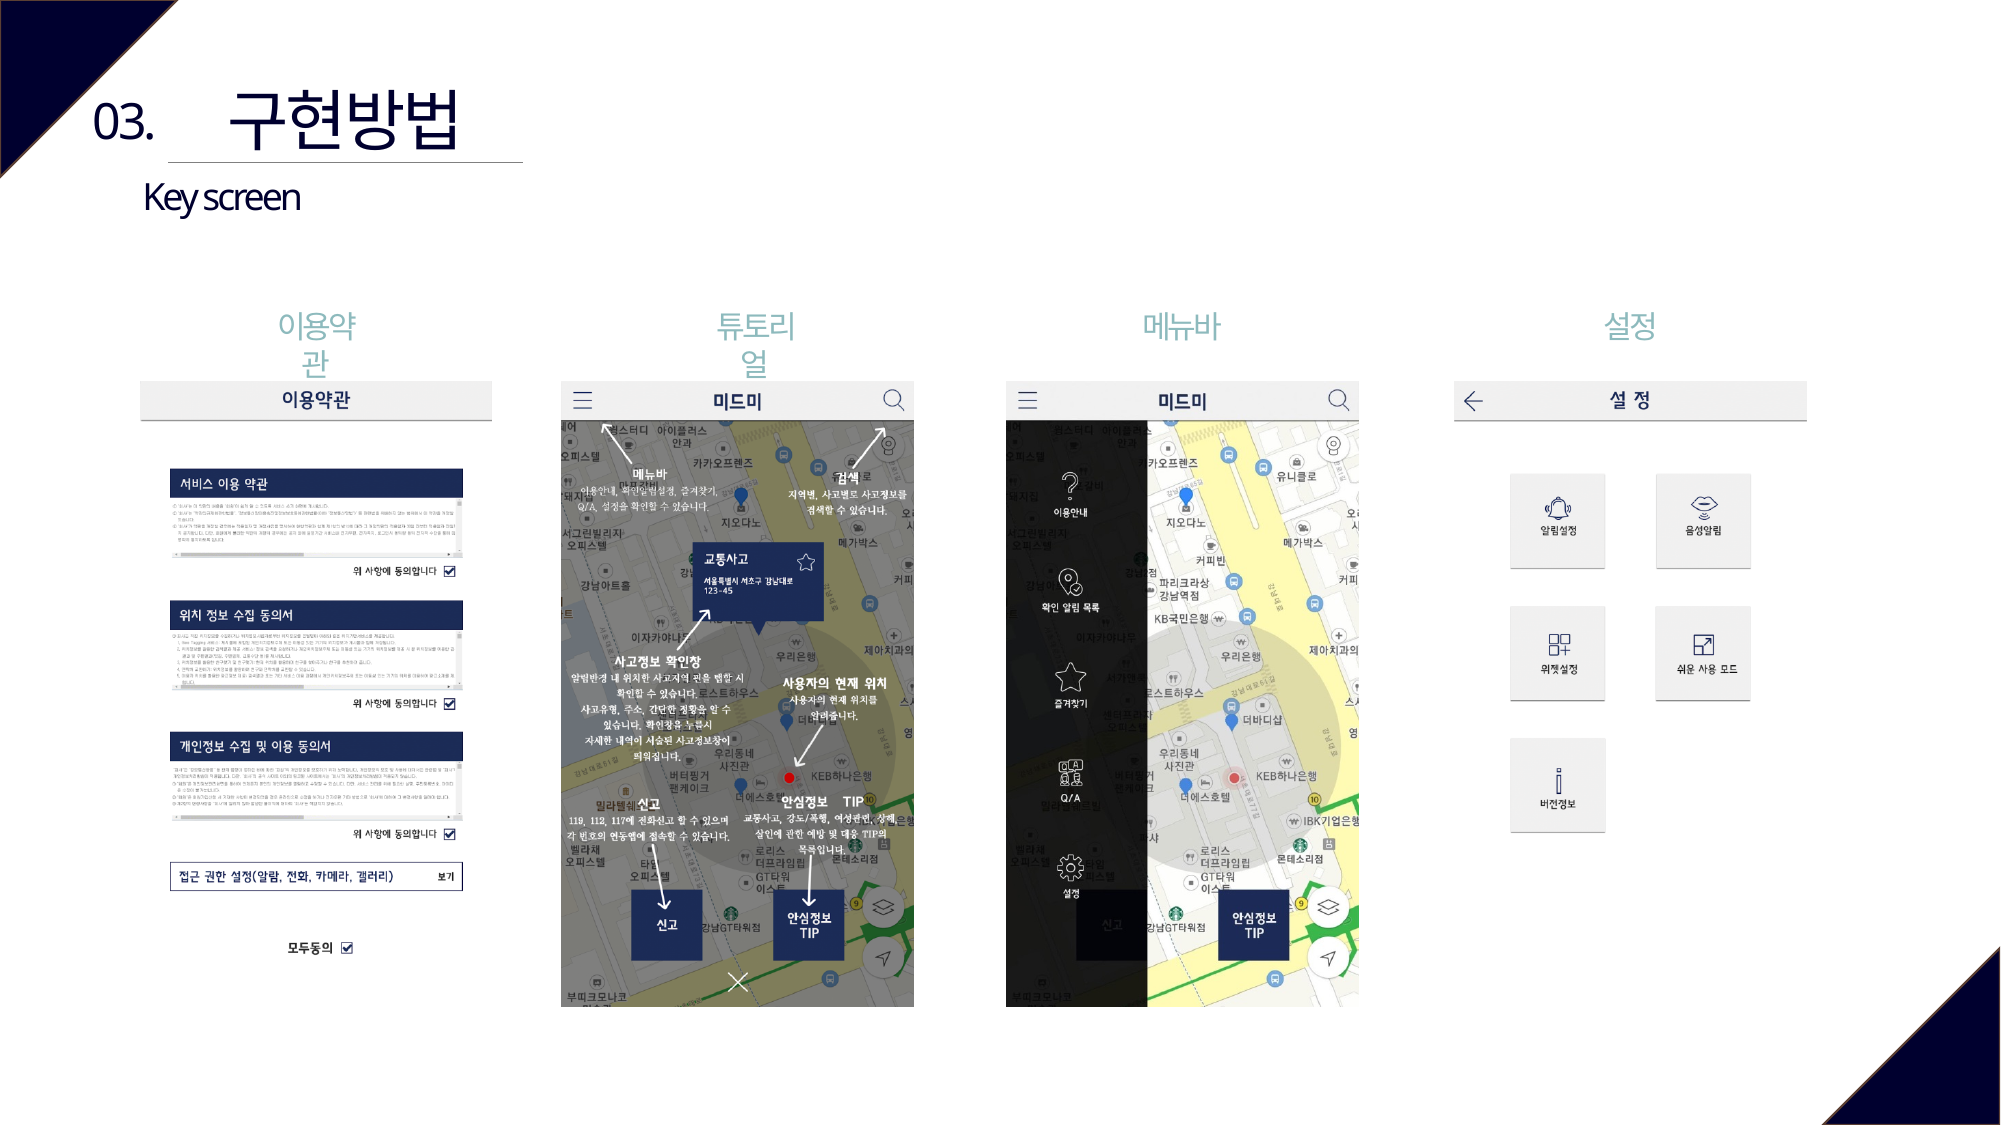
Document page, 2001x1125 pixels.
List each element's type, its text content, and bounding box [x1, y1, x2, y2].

text_box 구현방법 [212, 71, 479, 162]
picture [561, 381, 914, 1007]
text_box Key screen [127, 165, 319, 225]
text_box 구현방법 [212, 163, 479, 167]
text_box 설정 [1563, 300, 1698, 353]
picture [1006, 381, 1359, 1007]
text_box 메뉴바 [1072, 300, 1292, 353]
picture [139, 381, 492, 1007]
text_box 튜토리얼 [688, 300, 823, 381]
text_box 03. [78, 81, 172, 157]
picture [1454, 381, 1807, 1007]
text_box 이용약관 [248, 300, 383, 381]
